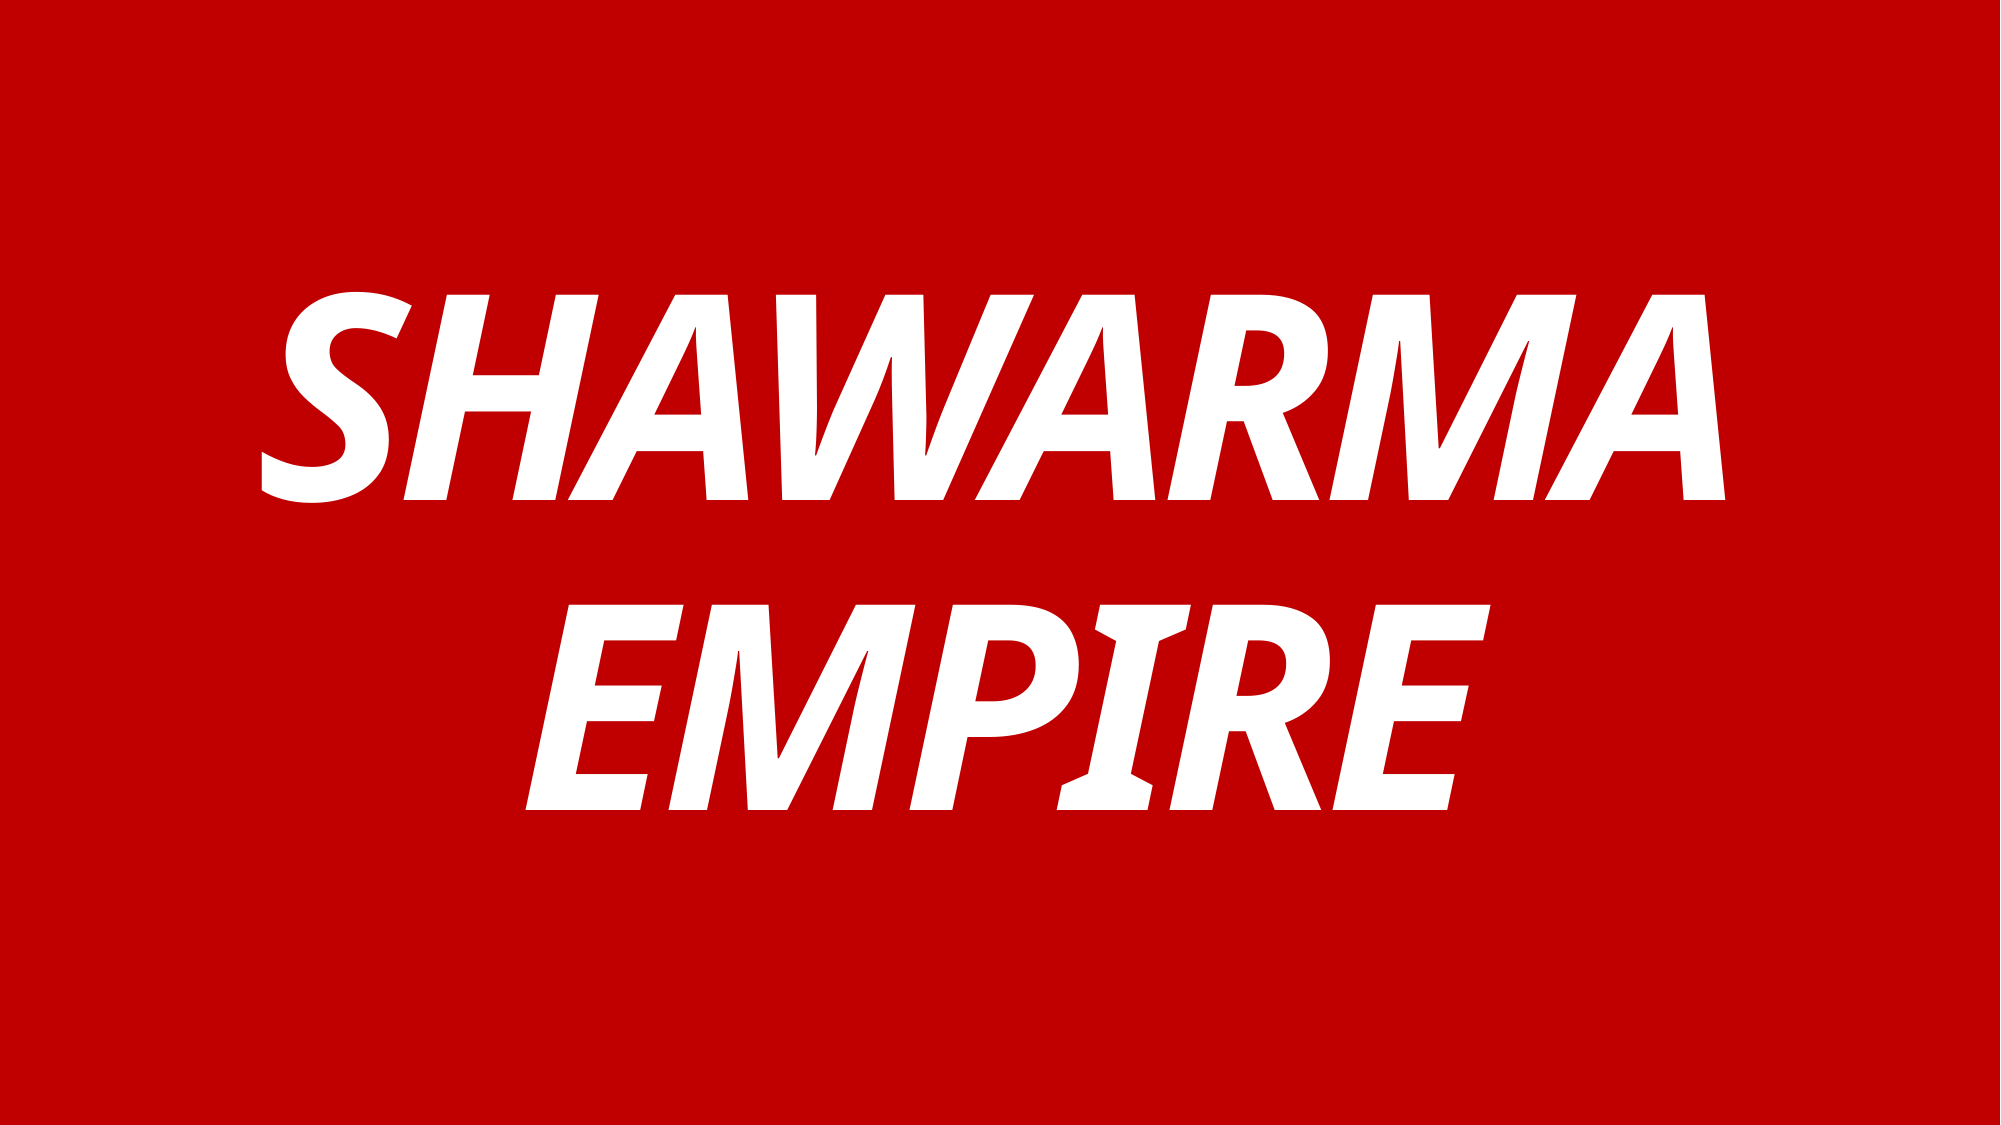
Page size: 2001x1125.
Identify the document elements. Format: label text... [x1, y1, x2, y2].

title SHAWARMA EMPIRE [0, 0, 2000, 1125]
